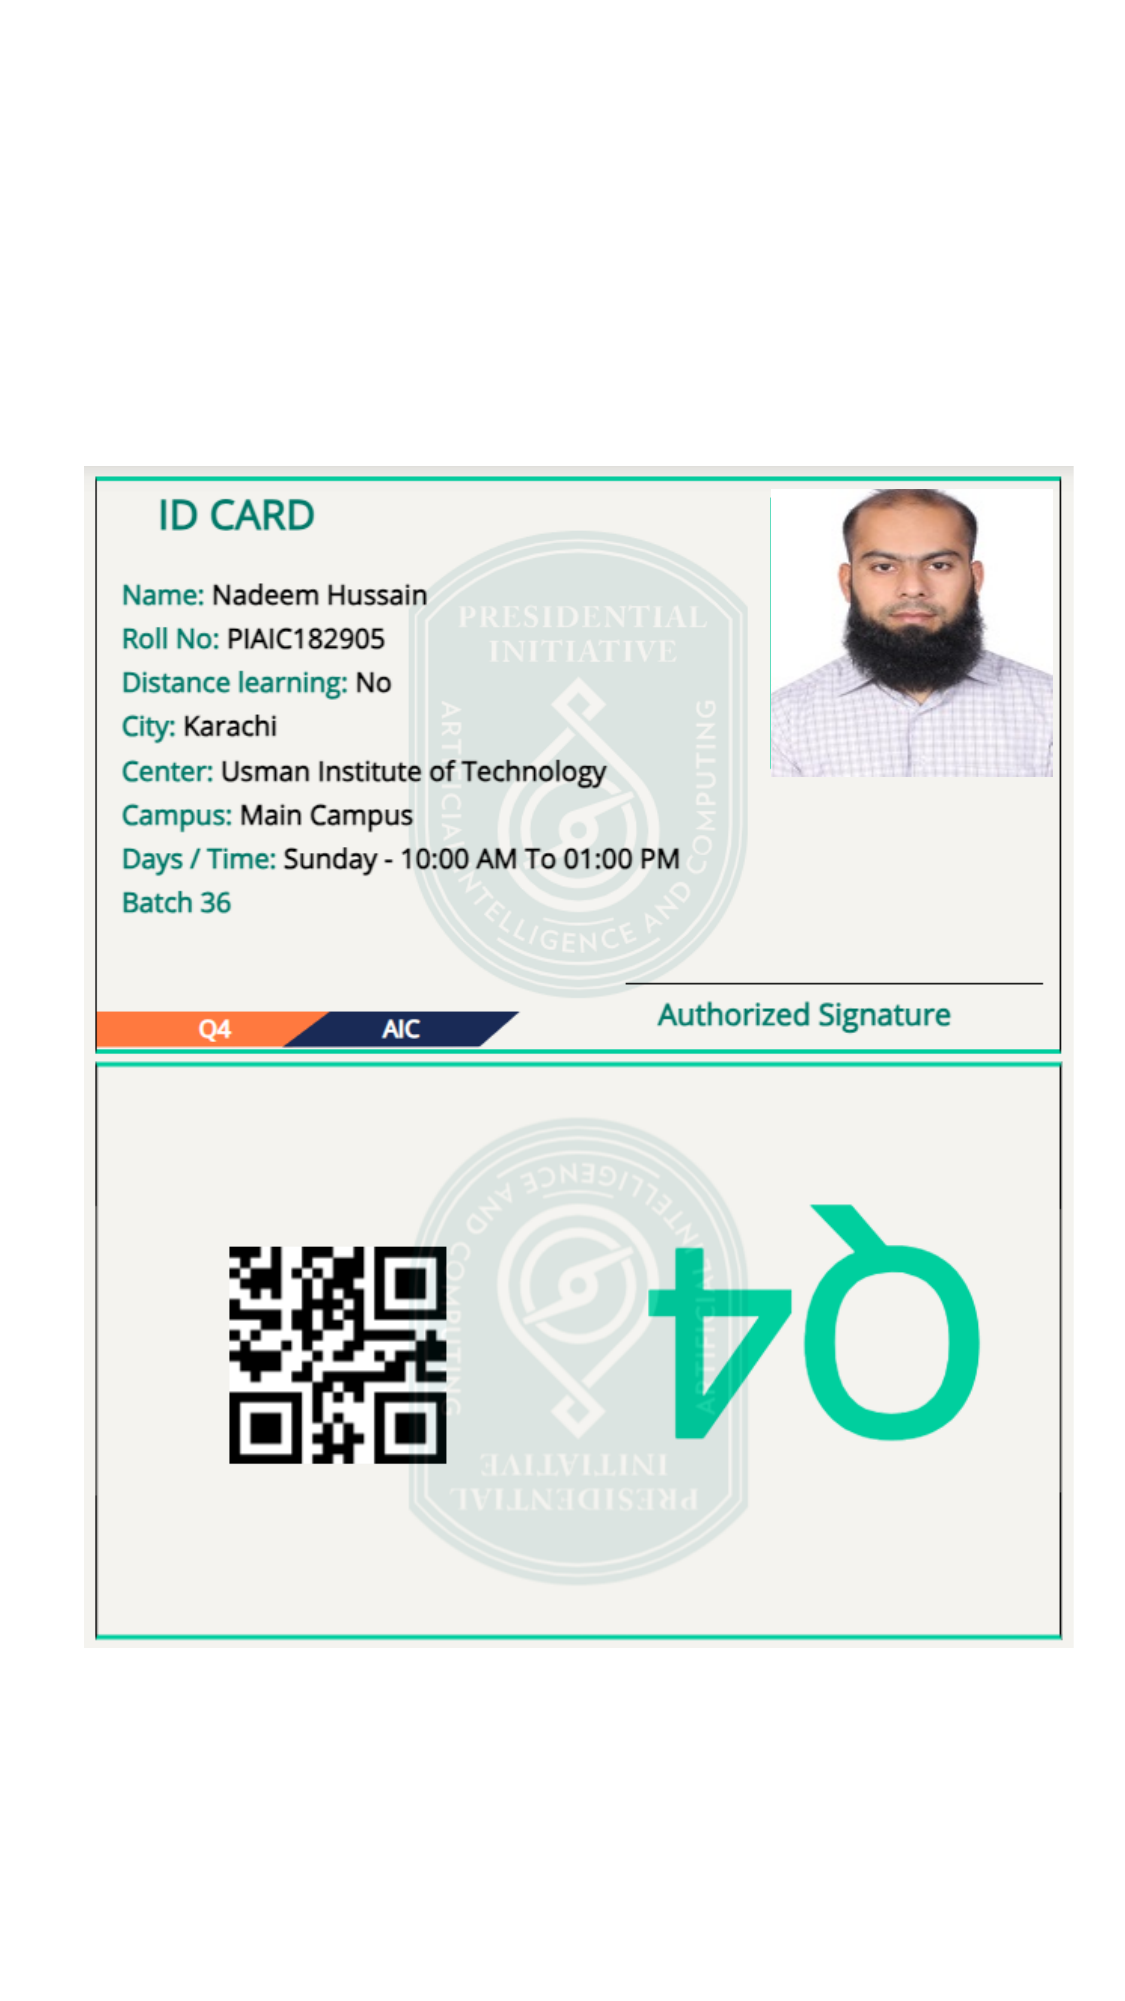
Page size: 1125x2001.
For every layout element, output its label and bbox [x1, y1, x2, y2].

picture [84, 466, 1074, 1648]
